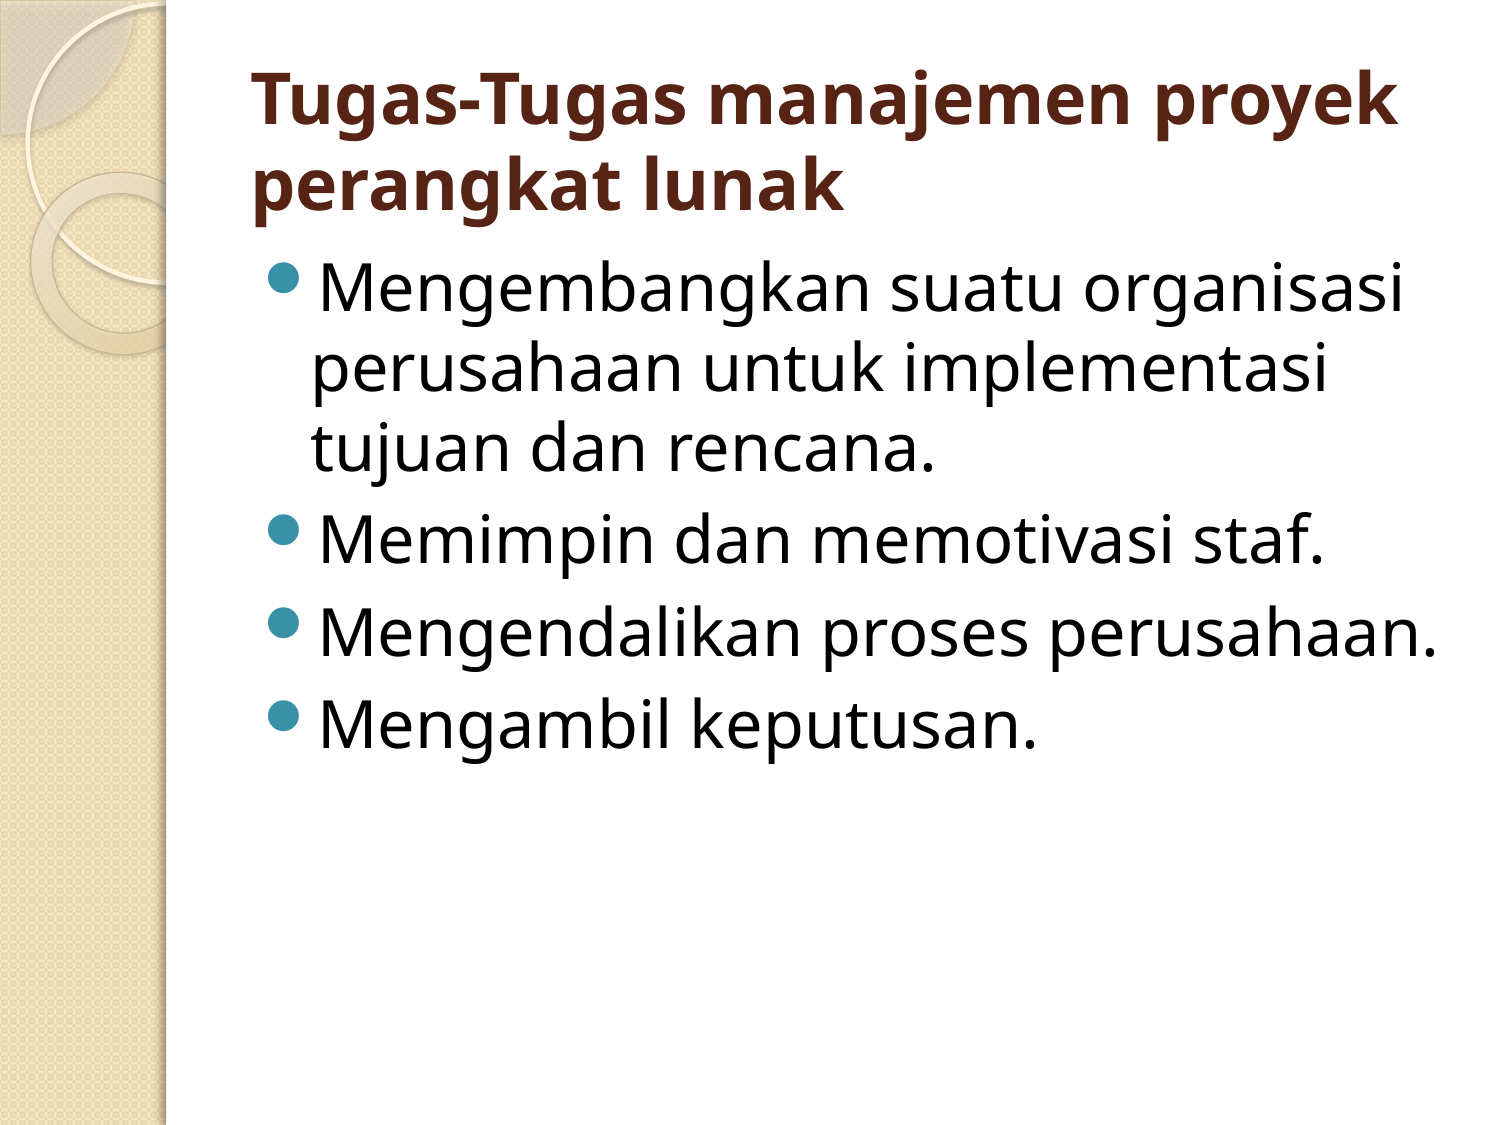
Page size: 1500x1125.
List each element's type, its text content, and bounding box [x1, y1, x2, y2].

list Mengembangkan suatu organisasi perusahaan untuk implementasi tujuan dan rencana. Memimpin dan memotivasi staf. Mengendalikan proses perusahaan. Mengambil keputusan. [235, 237, 1466, 1025]
title Tugas-Tugas manajemen proyek perangkat lunak [235, 45, 1466, 233]
